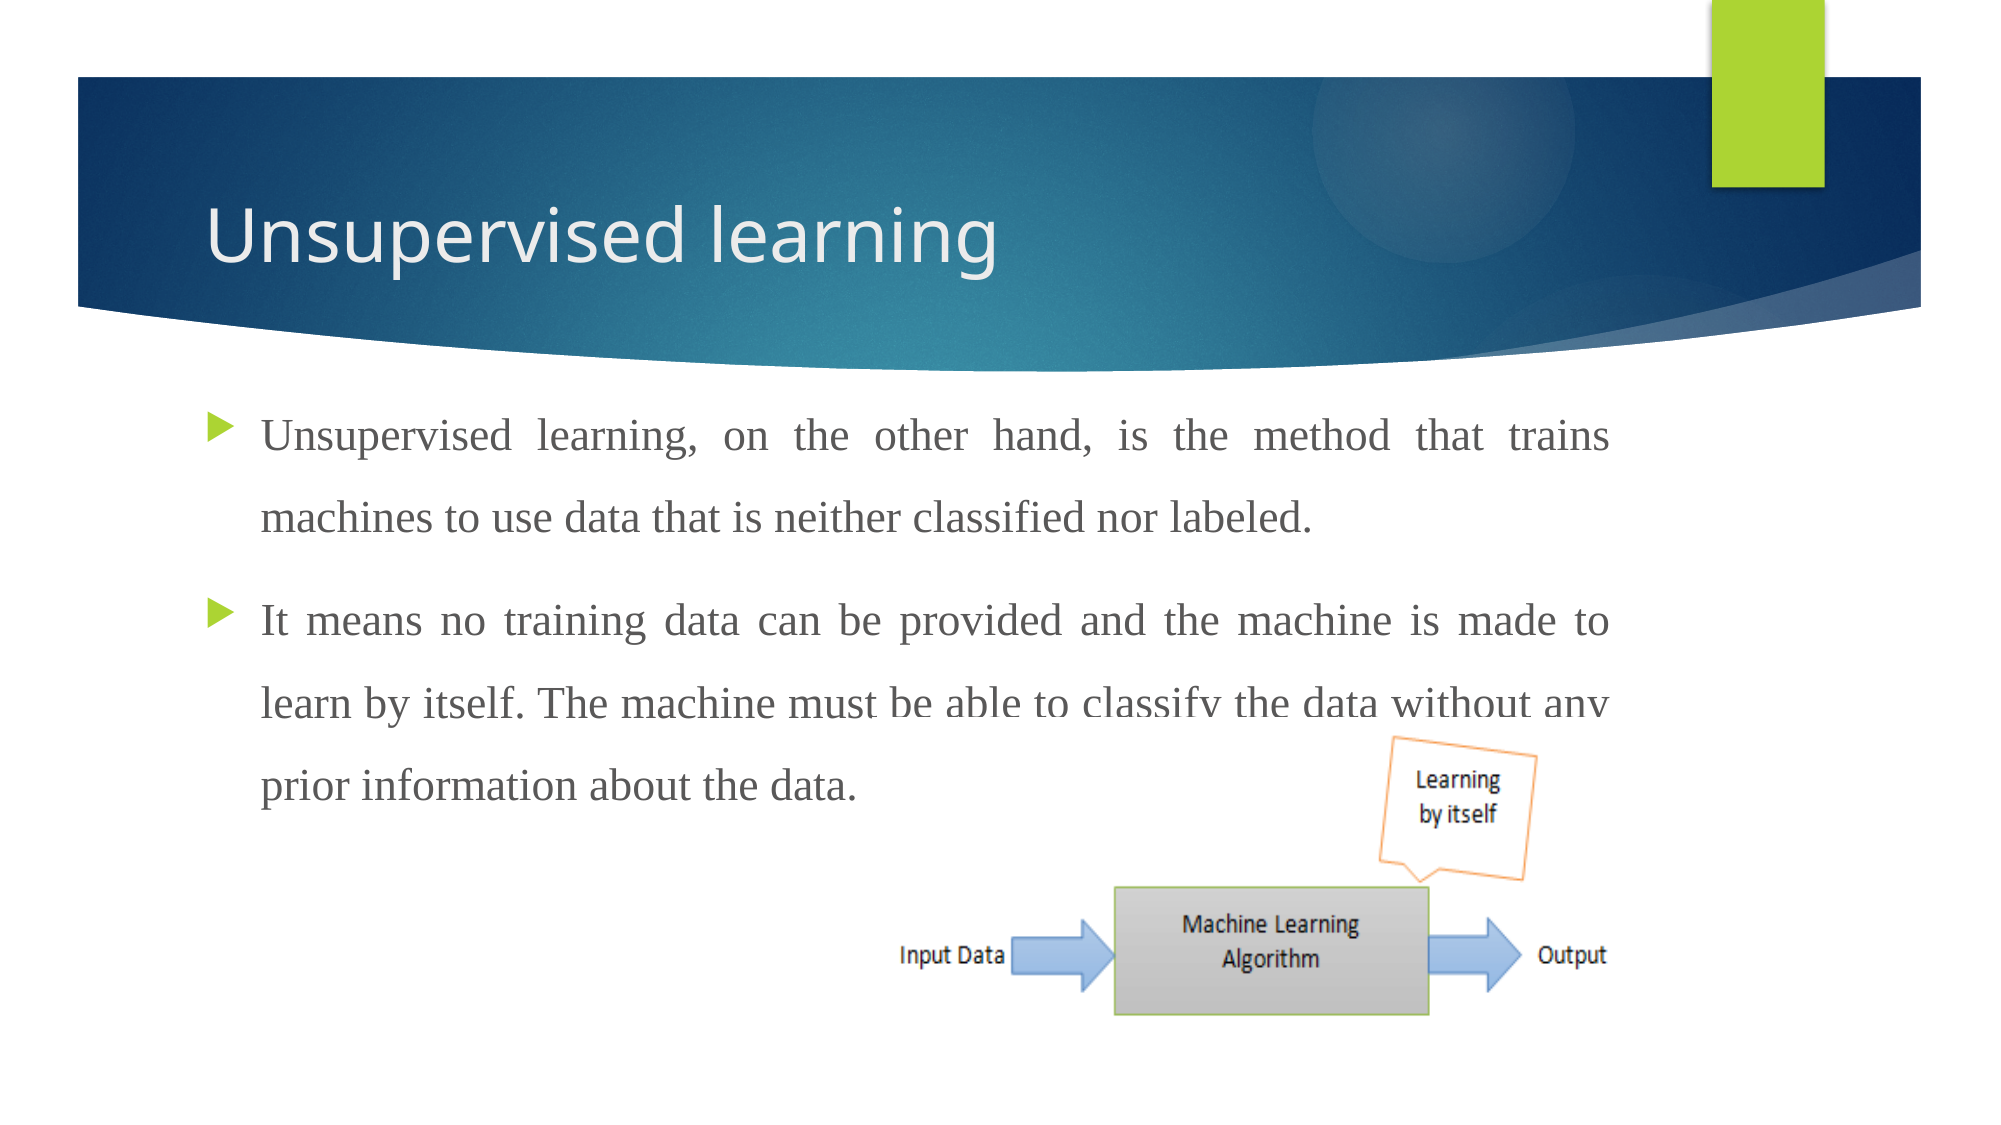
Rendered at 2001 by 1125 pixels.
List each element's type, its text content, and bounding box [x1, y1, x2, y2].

list Unsupervised learning, on the other hand, is the method that trains machines to use data that is neither classified nor labeled. It means no training data can be provided and the machine is made to learn by itself. The machine must be able to classify the data without any prior information about the data. [189, 369, 1627, 1050]
title Unsupervised learning [189, 159, 1627, 305]
picture [872, 717, 1627, 1072]
